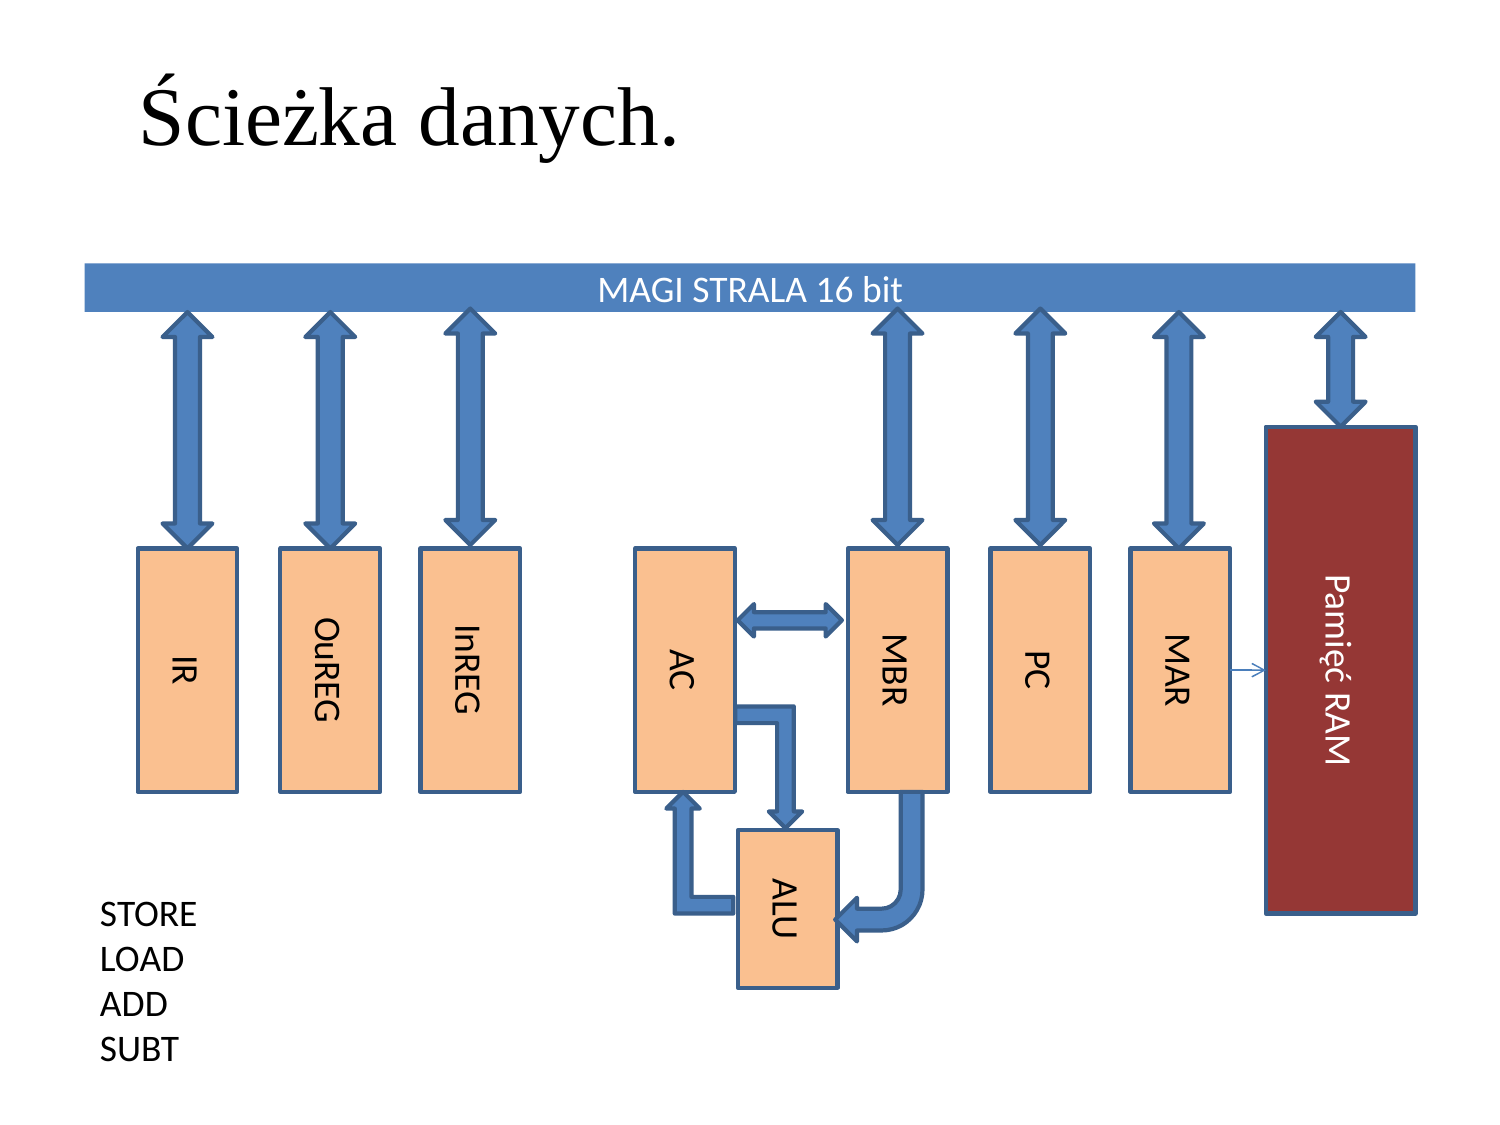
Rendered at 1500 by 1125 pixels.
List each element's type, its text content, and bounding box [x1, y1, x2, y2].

text_box STORE LOAD ADD SUBT [85, 881, 213, 1077]
text_box [1013, 306, 1068, 548]
text_box OuREG [278, 546, 382, 794]
text_box IR [136, 546, 239, 794]
text_box MBR [846, 546, 950, 794]
text_box [1313, 309, 1368, 429]
text_box [870, 306, 925, 548]
text_box [833, 789, 925, 944]
text_box MAR [1128, 546, 1232, 794]
text_box [160, 309, 215, 551]
text_box AC [633, 546, 737, 794]
text_box MAGI STRALA 16 bit [82, 261, 1418, 314]
text_box ALU [736, 828, 840, 990]
text_box InREG [418, 546, 522, 794]
text_box Pamięć RAM [1264, 425, 1418, 916]
text_box [733, 704, 805, 831]
text_box PC [988, 546, 1092, 794]
text_box [1152, 309, 1206, 551]
text_box [735, 602, 844, 639]
text_box [303, 309, 358, 551]
text_box Ścieżka danych. [123, 54, 1329, 170]
text_box [443, 306, 498, 548]
text_box [664, 789, 736, 916]
